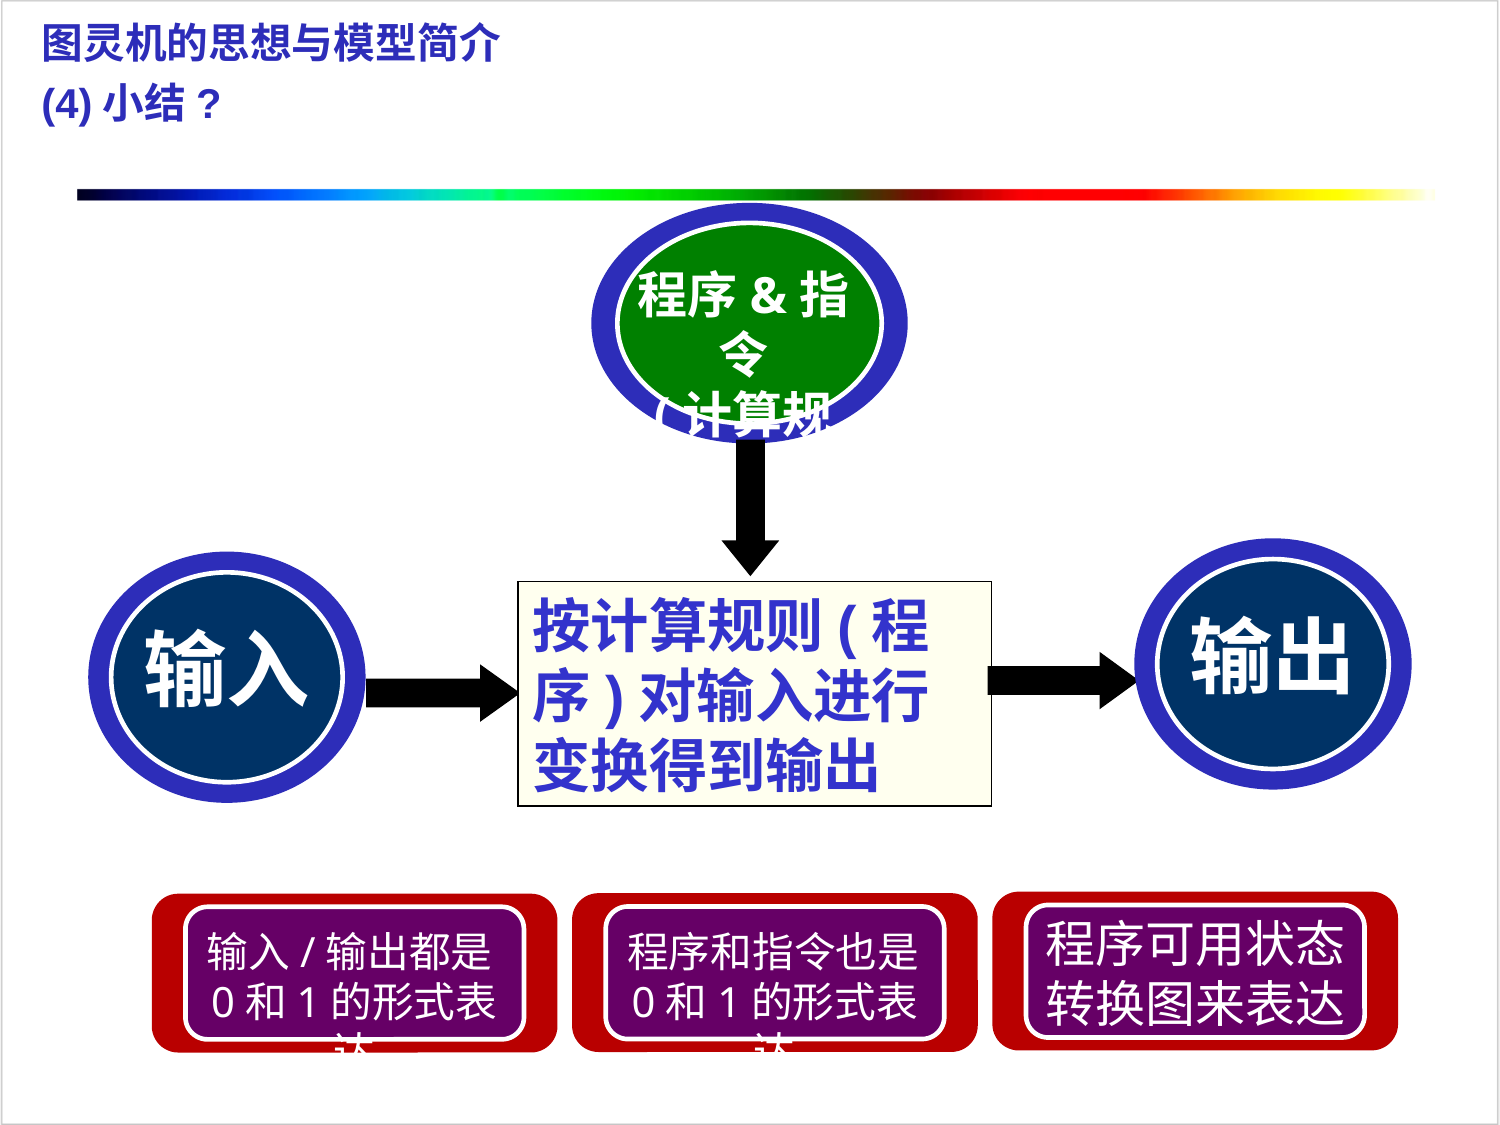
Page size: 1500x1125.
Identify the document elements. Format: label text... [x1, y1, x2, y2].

picture [0, 0, 1500, 1125]
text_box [571, 892, 978, 1053]
text_box 图灵机的思想与模型简介 (4)小结? [26, 0, 516, 135]
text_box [591, 202, 908, 444]
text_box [151, 893, 558, 1053]
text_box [992, 891, 1399, 1051]
text_box 按计算规则(程序)对输入进行变换得到输出 [517, 581, 992, 807]
text_box [988, 653, 1129, 708]
text_box [370, 665, 517, 721]
text_box [723, 453, 778, 575]
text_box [87, 551, 366, 804]
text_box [1134, 538, 1412, 790]
